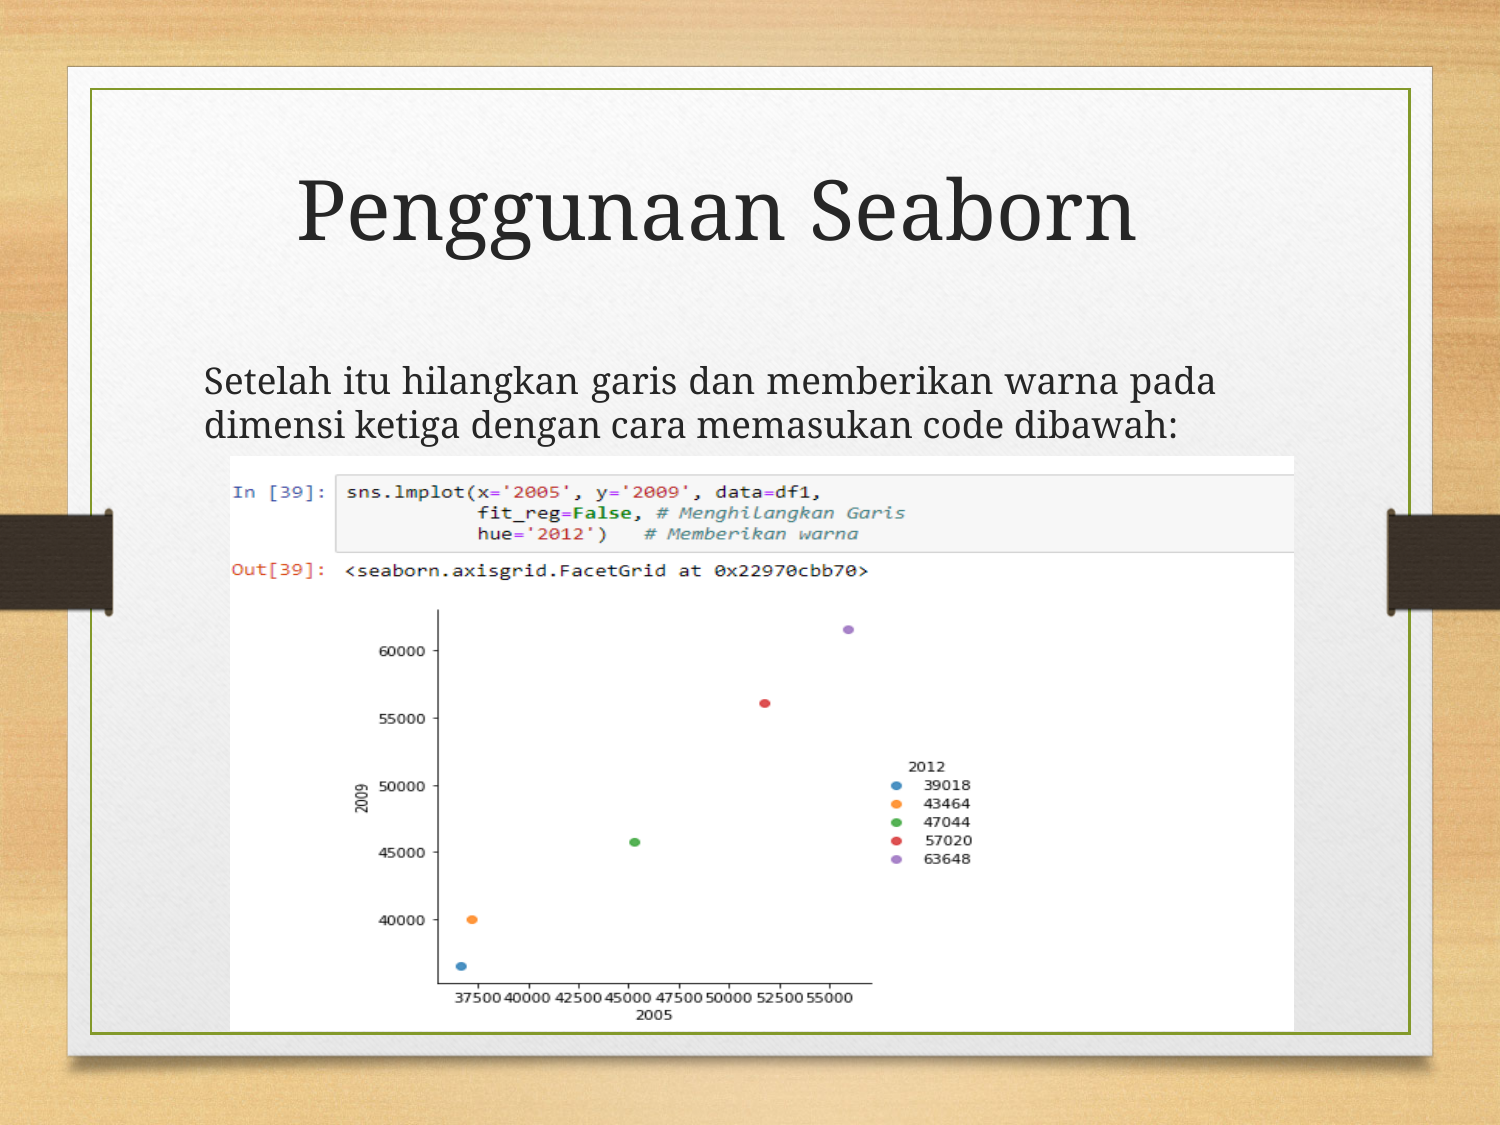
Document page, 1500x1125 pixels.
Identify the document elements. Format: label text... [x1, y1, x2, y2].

title Penggunaan Seaborn [183, 113, 1252, 302]
list Setelah itu hilangkan garis dan memberikan warna pada dimensi ketiga dengan cara memasukan code dibawah: [183, 349, 1233, 457]
picture [0, 0, 1500, 1125]
